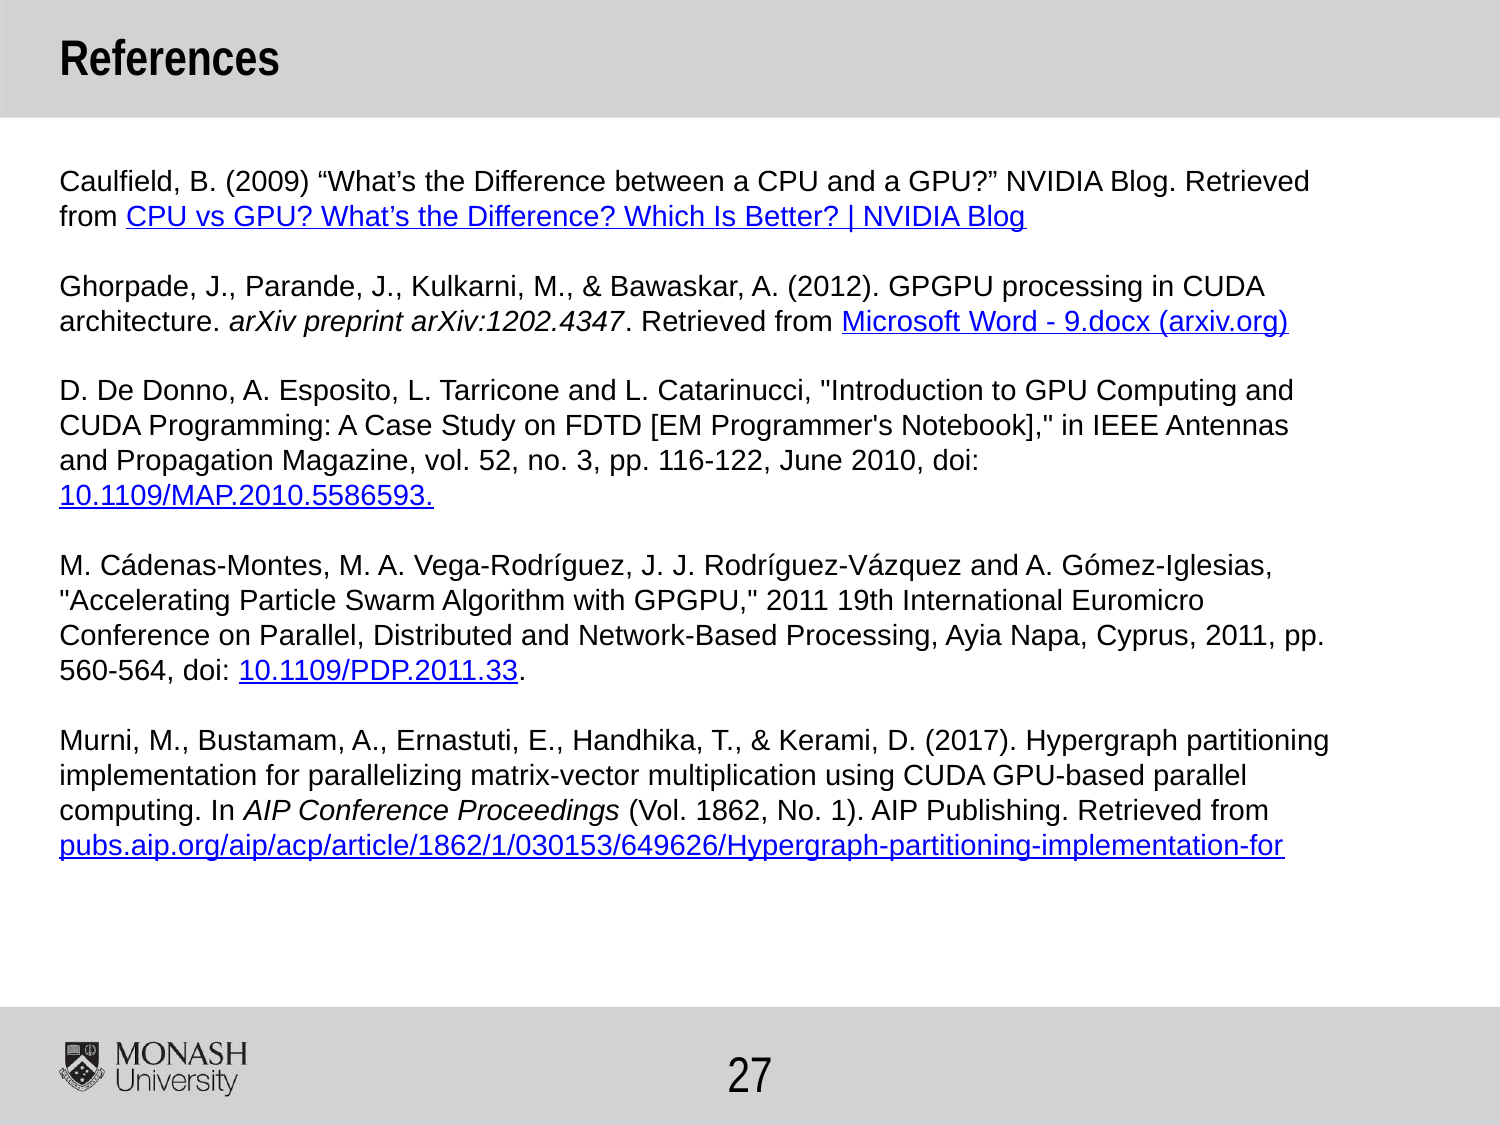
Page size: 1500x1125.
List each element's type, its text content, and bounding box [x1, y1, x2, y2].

text_box Caulfield, B. (2009) “What’s the Difference between a CPU and a GPU?” NVIDIA Blog. Retrieved from CPU vs GPU? What’s the Difference? Which Is Better? | NVIDIA Blog Ghorpade, J., Parande, J., Kulkarni, M., & Bawaskar, A. (2012). GPGPU processing in CUDA architecture. arXiv preprint arXiv:1202.4347. Retrieved from Microsoft Word - 9.docx (arxiv.org) D. De Donno, A. Esposito, L. Tarricone and L. Catarinucci, "Introduction to GPU Computing and CUDA Programming: A Case Study on FDTD [EM Programmer's Notebook]," in IEEE Antennas and Propagation Magazine, vol. 52, no. 3, pp. 116-122, June 2010, doi: 10.1109/MAP.2010.5586593. M. Cádenas-Montes, M. A. Vega-Rodríguez, J. J. Rodríguez-Vázquez and A. Gómez-Iglesias, "Accelerating Particle Swarm Algorithm with GPGPU," 2011 19th International Euromicro Conference on Parallel, Distributed and Network-Based Processing, Ayia Napa, Cyprus, 2011, pp. 560-564, doi: 10.1109/PDP.2011.33. Murni, M., Bustamam, A., Ernastuti, E., Handhika, T., & Kerami, D. (2017). Hypergraph partitioning implementation for parallelizing matrix-vector multiplication using CUDA GPU-based parallel computing. In AIP Conference Proceedings (Vol. 1862, No. 1). AIP Publishing. Retrieved from pubs.aip.org/aip/acp/article/1862/1/030153/649626/Hypergraph-partitioning-implementation-for [44, 154, 1363, 904]
picture [0, 0, 1500, 1125]
title References [44, 17, 1395, 102]
